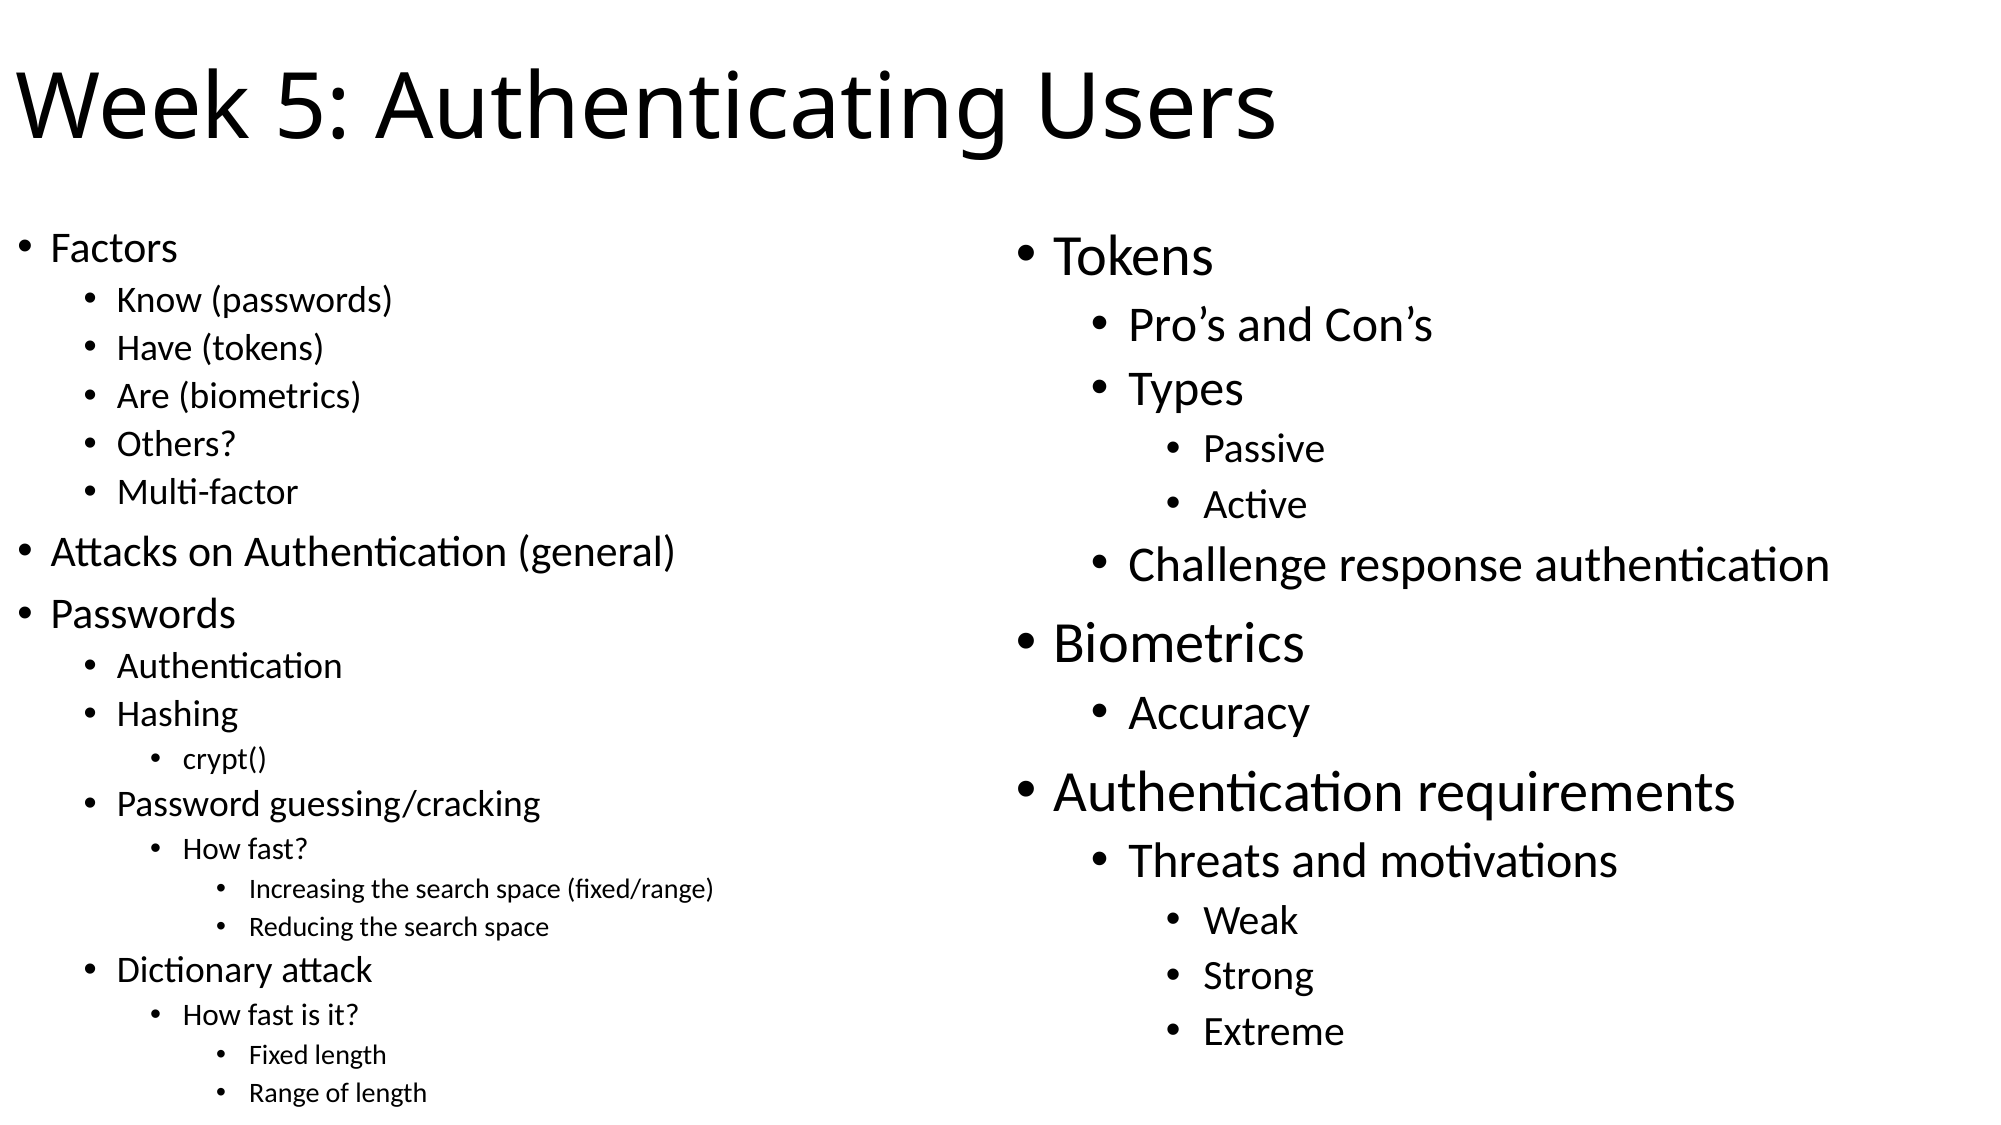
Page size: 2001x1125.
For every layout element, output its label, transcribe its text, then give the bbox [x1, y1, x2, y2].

title Week 5: Authenticating Users [0, 0, 1725, 218]
list Tokens Pro’s and Con’s Types Passive Active Challenge response authentication Biometrics Accuracy Authentication requirements Threats and motivations Weak Strong Extreme [1001, 217, 1999, 1125]
text_box Factors Know (passwords) Have (tokens) Are (biometrics) Others? Multi-factor Attacks on Authentication (general) Passwords Authentication Hashing crypt() Password guessing/cracking How fast? Increasing the search space (fixed/range) Reducing the search space Dictionary attack How fast is it? Fixed length Range of length [2, 217, 1001, 1125]
